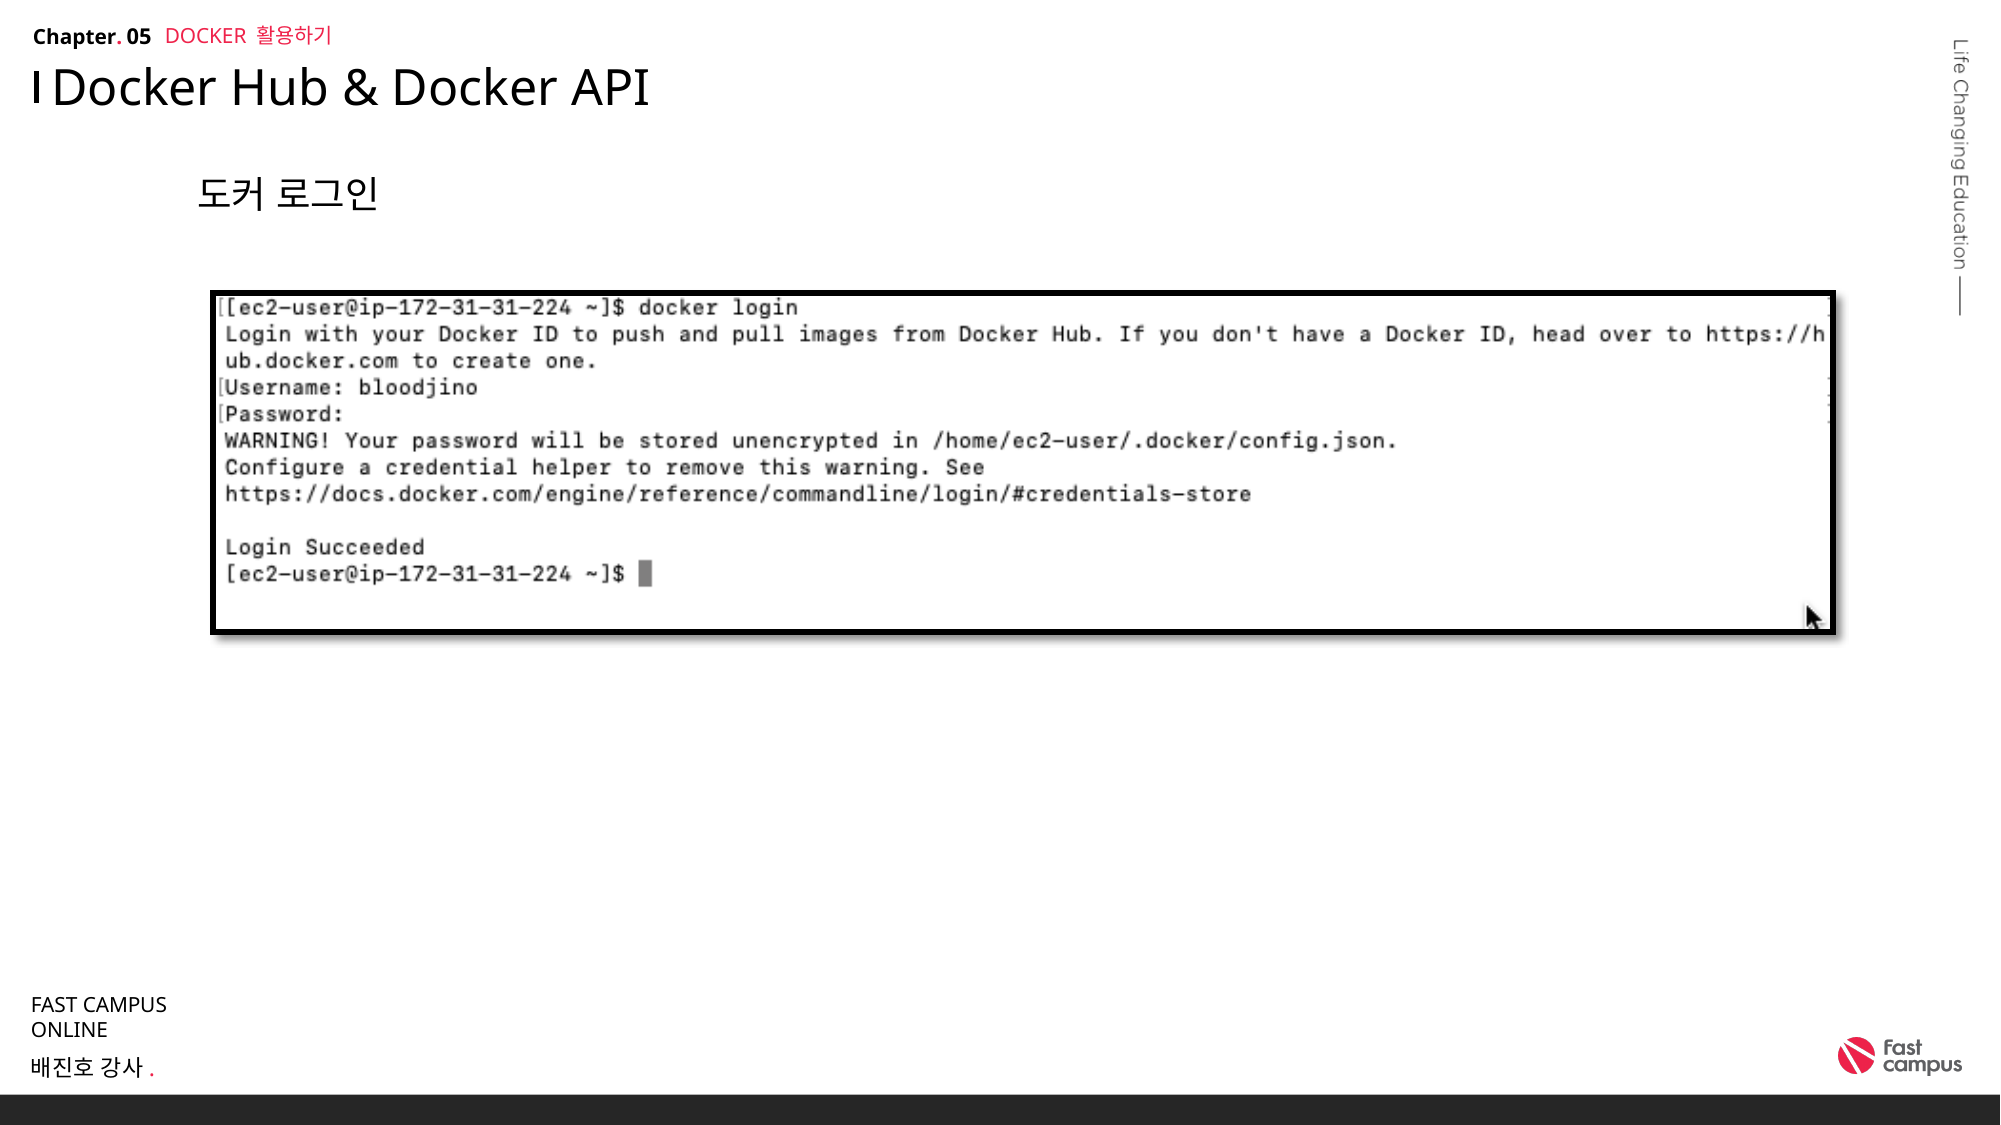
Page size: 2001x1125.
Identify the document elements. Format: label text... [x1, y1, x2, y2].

text_box 도커 로그인 [182, 163, 406, 224]
title Docker Hub & Docker API [36, 54, 1830, 111]
picture [1942, 23, 1981, 316]
picture [216, 296, 1830, 629]
picture [1838, 1037, 1962, 1076]
list 05 [111, 18, 150, 54]
list DOCKER 활용하기 [150, 18, 674, 54]
